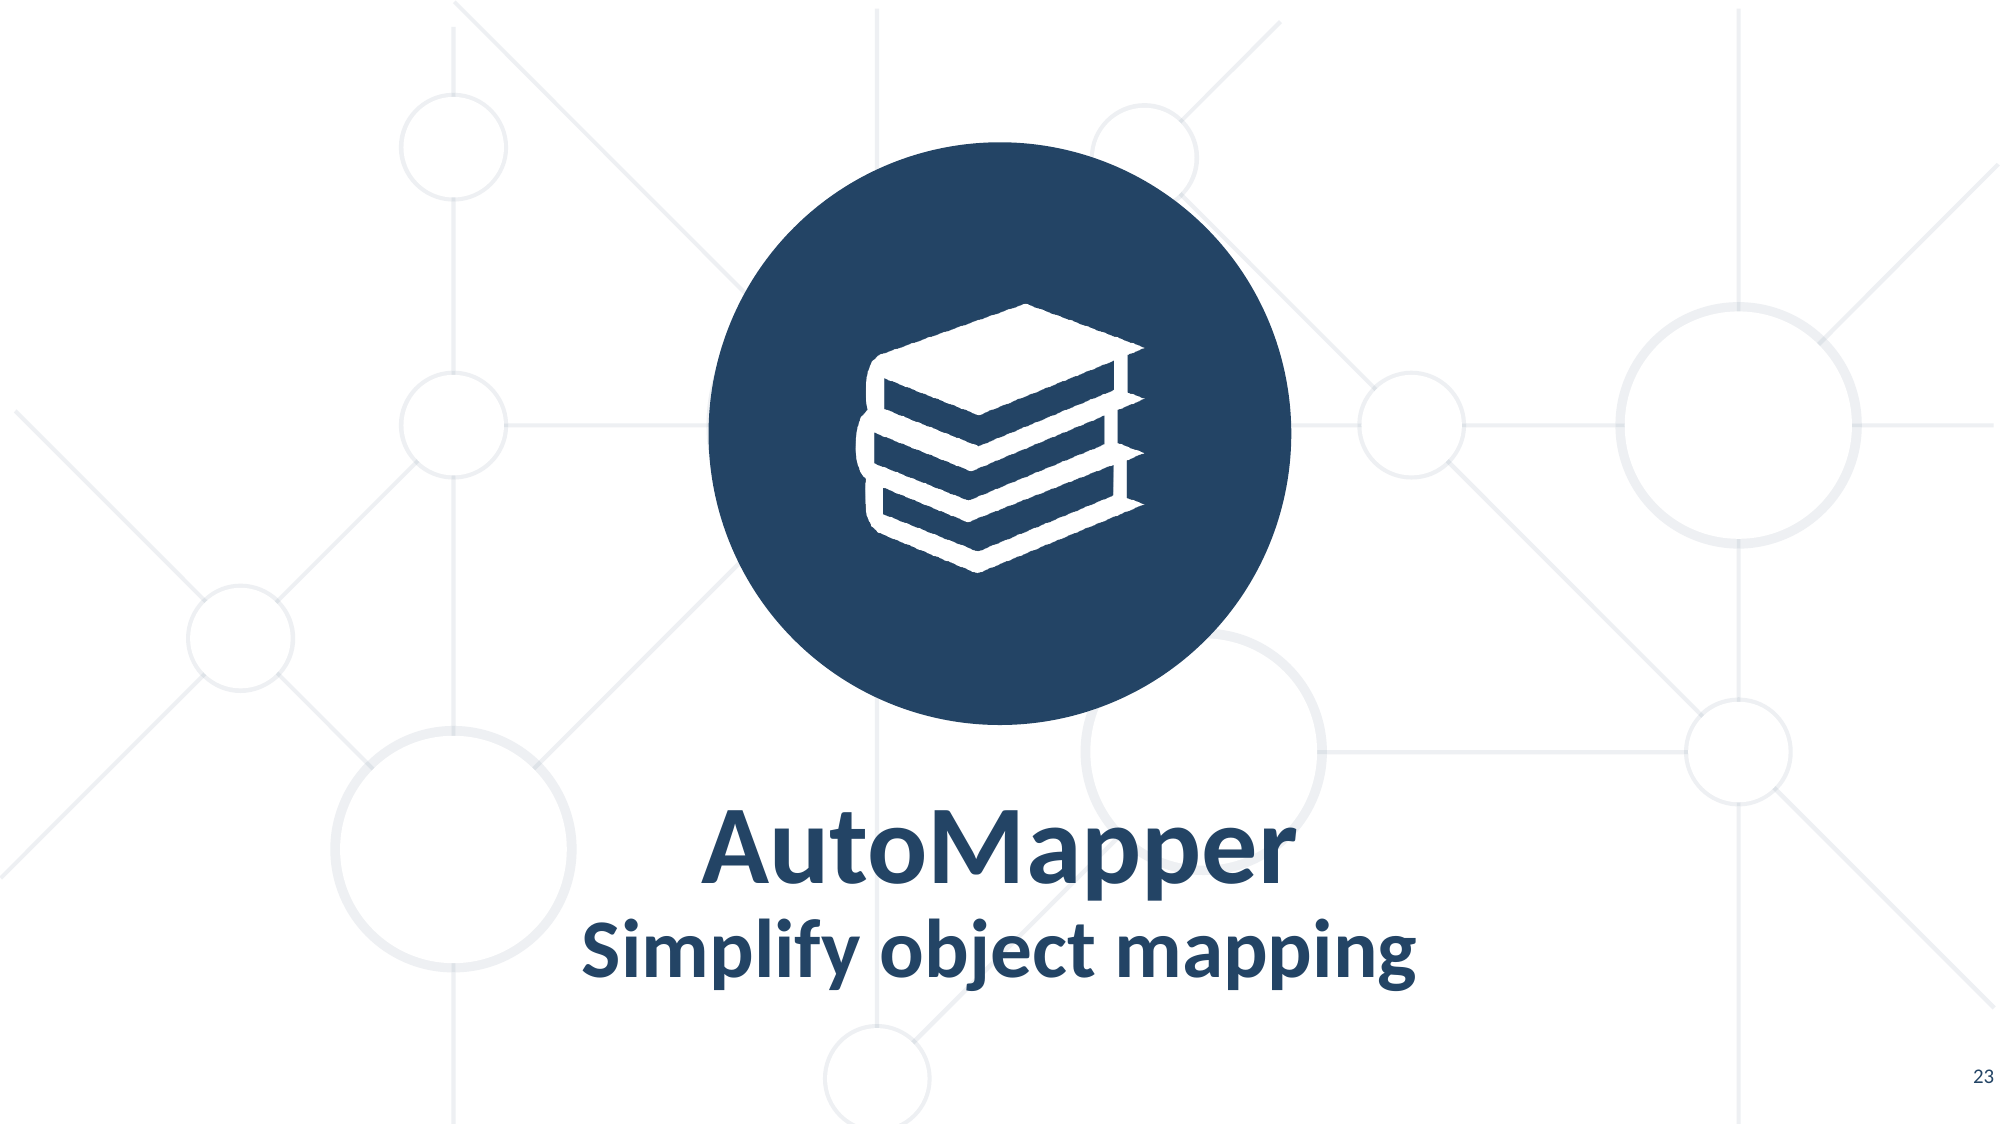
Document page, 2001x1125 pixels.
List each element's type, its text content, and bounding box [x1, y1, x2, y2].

picture [837, 275, 1163, 602]
list Simplify object mapping [100, 900, 1900, 983]
list AutoMapper [100, 771, 1900, 898]
slide_number 23 [1929, 1049, 2000, 1100]
